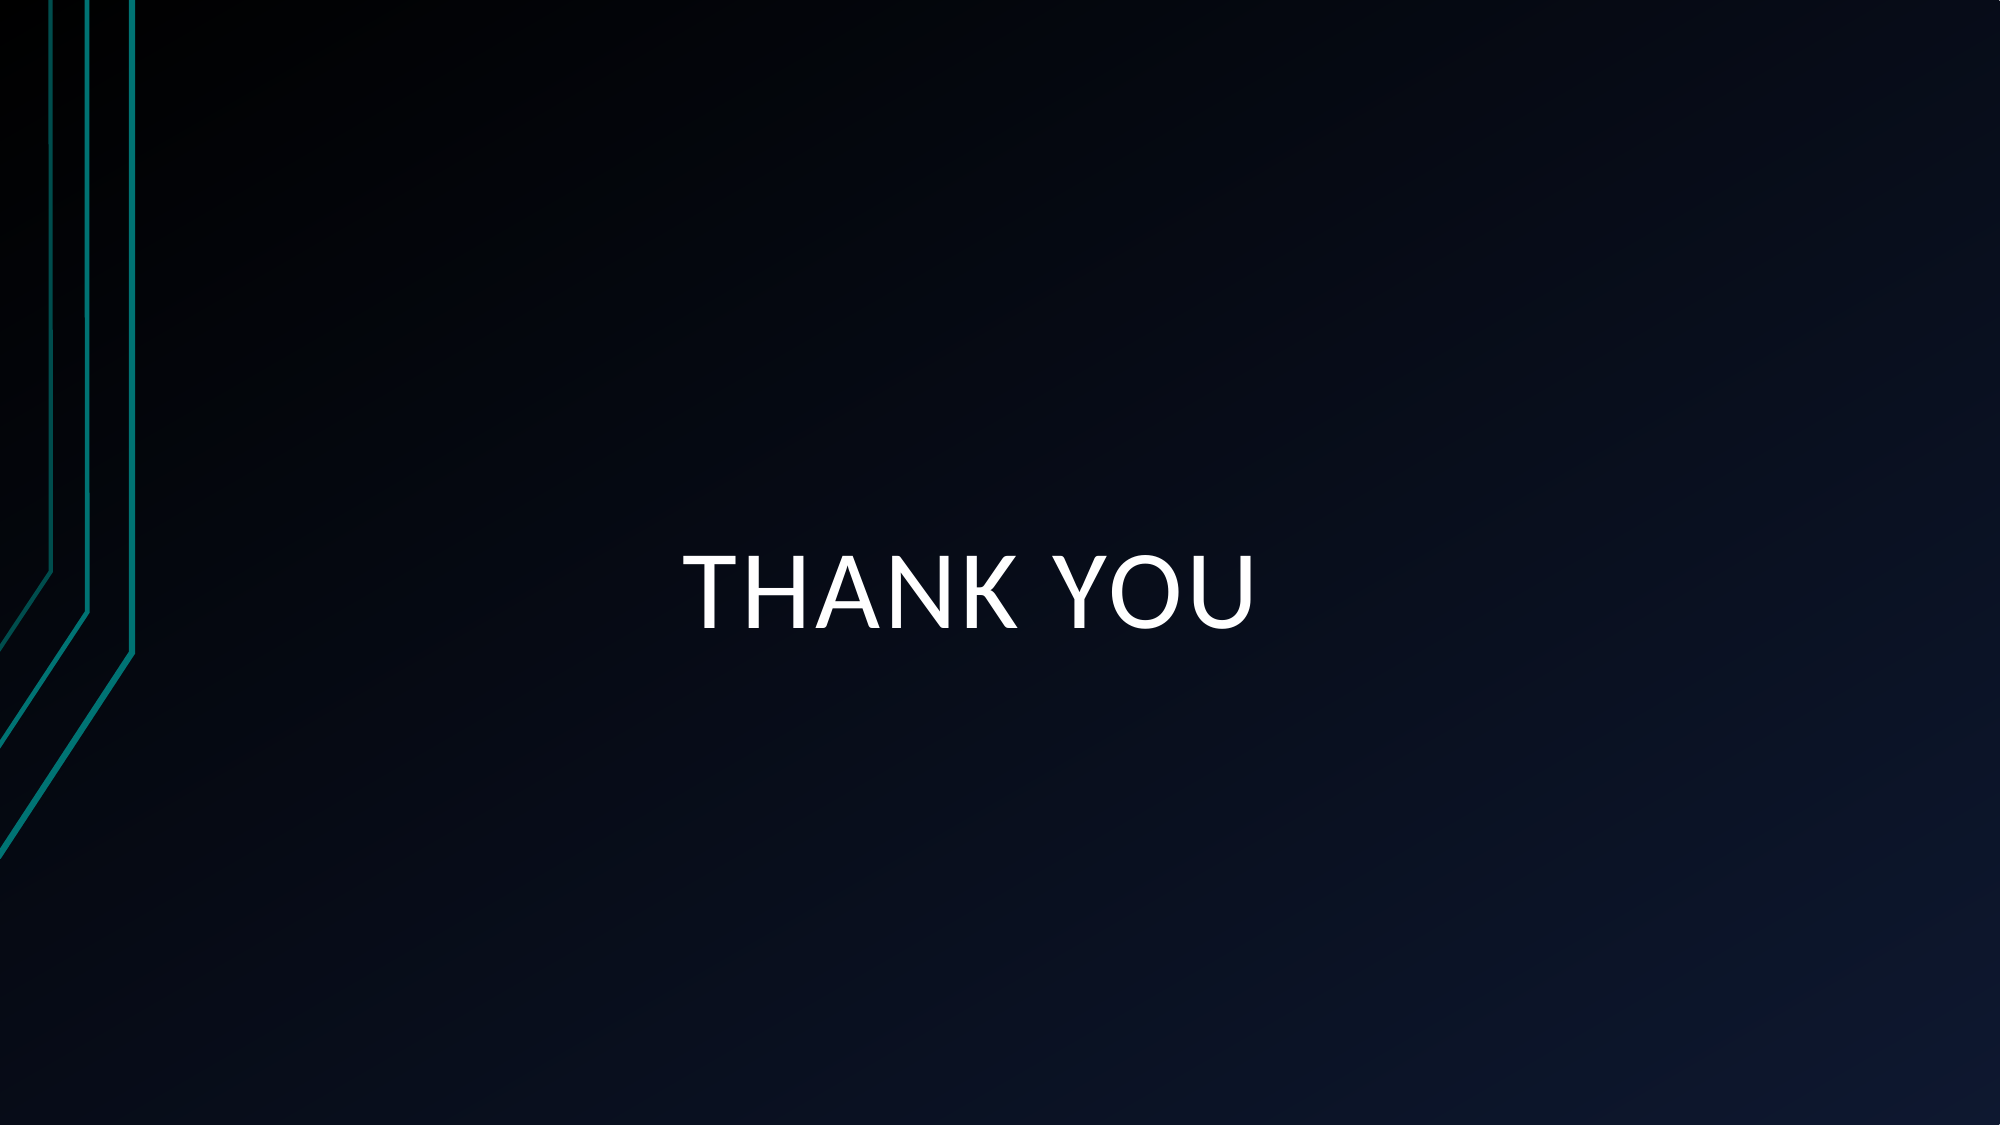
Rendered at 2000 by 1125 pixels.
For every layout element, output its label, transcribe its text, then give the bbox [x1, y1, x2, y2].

title Thank you [662, 500, 1296, 663]
